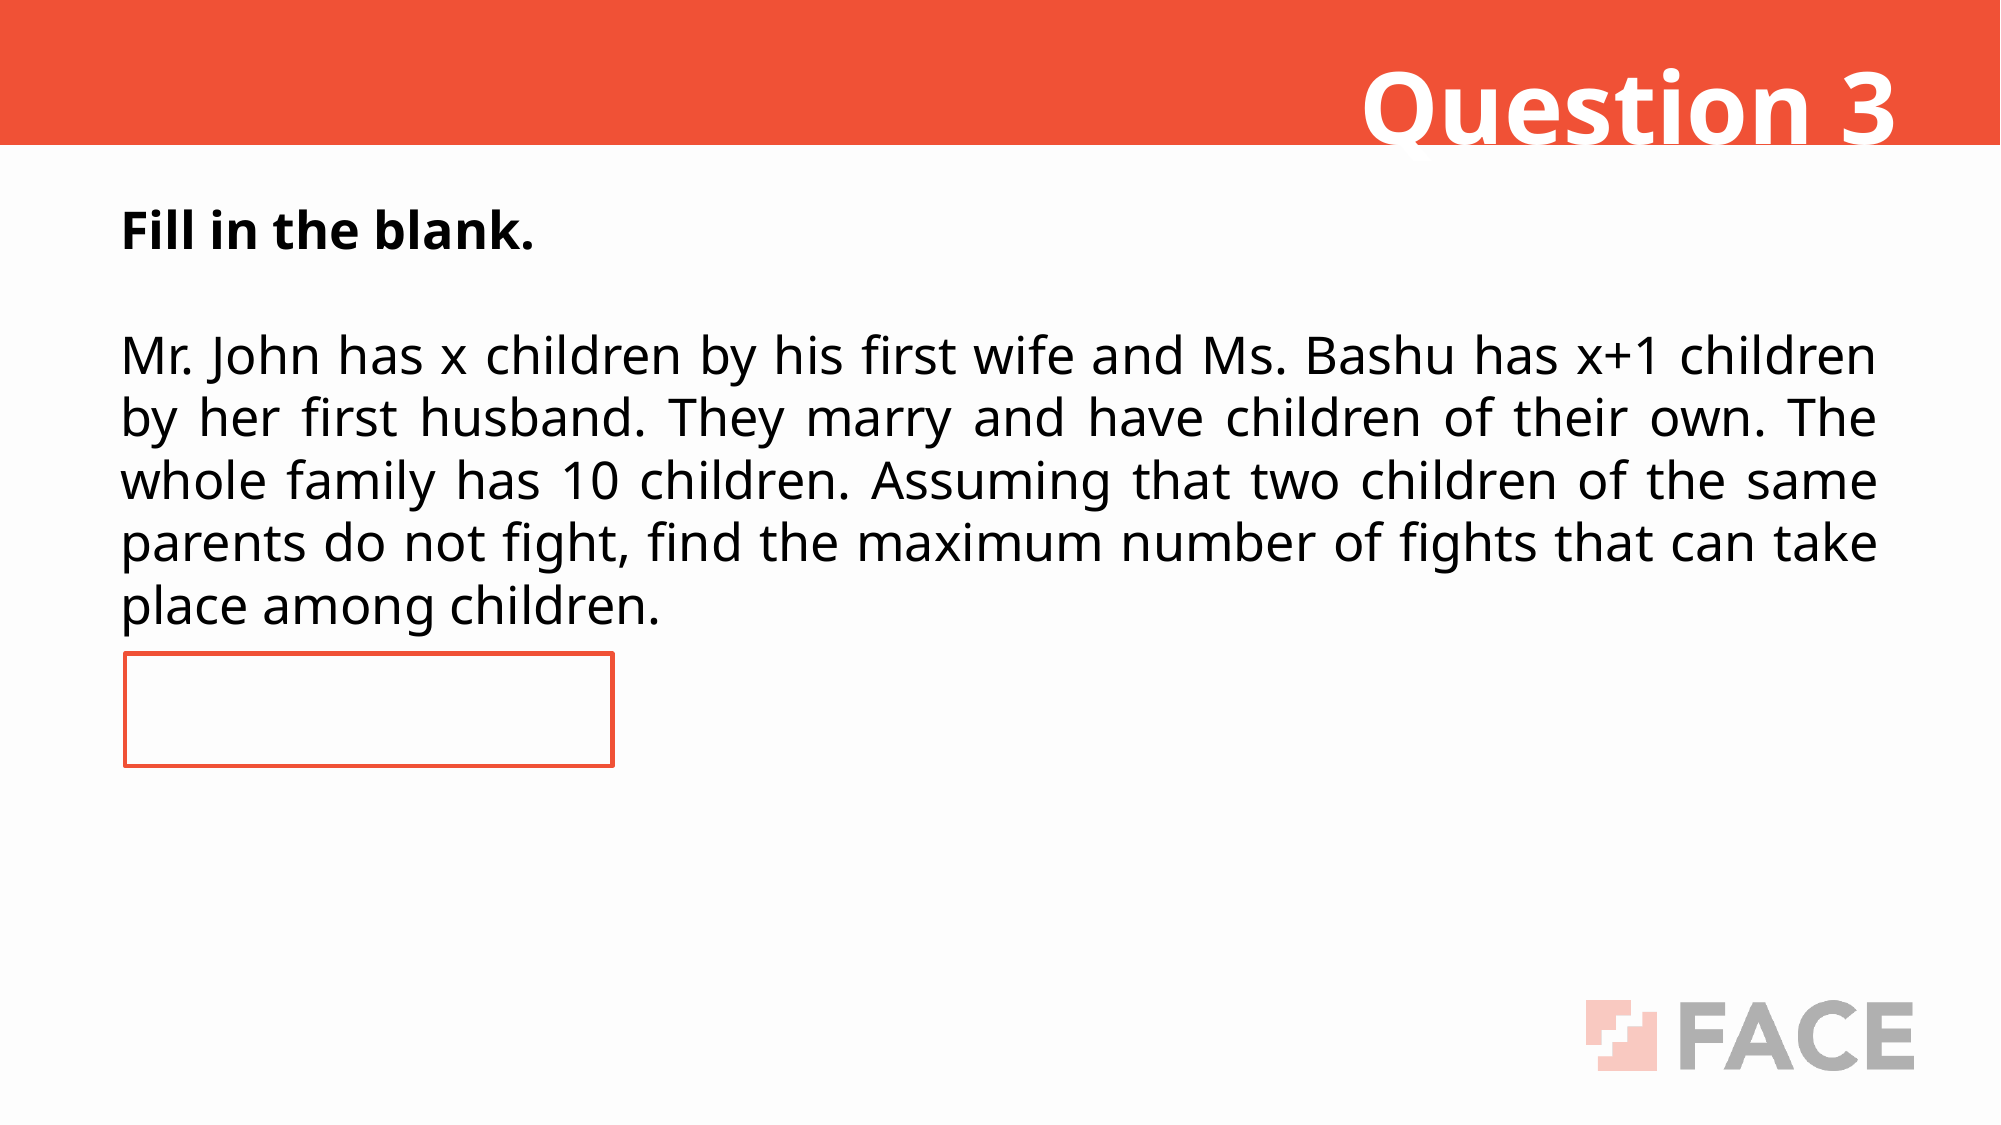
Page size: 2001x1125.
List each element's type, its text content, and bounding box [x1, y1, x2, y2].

text_box [0, 0, 2000, 147]
text_box Question 3 [638, 37, 1914, 173]
text_box Fill in the blank. Mr. John has x children by his first wife and Ms. Bashu has x+1 children by her first husband. They marry and have children of their own. The whole family has 10 children. Assuming that two children of the same parents do not fight, find the maximum number of fights that can take place among children. [105, 189, 1895, 642]
text_box [123, 651, 615, 768]
picture [1586, 1000, 1914, 1072]
